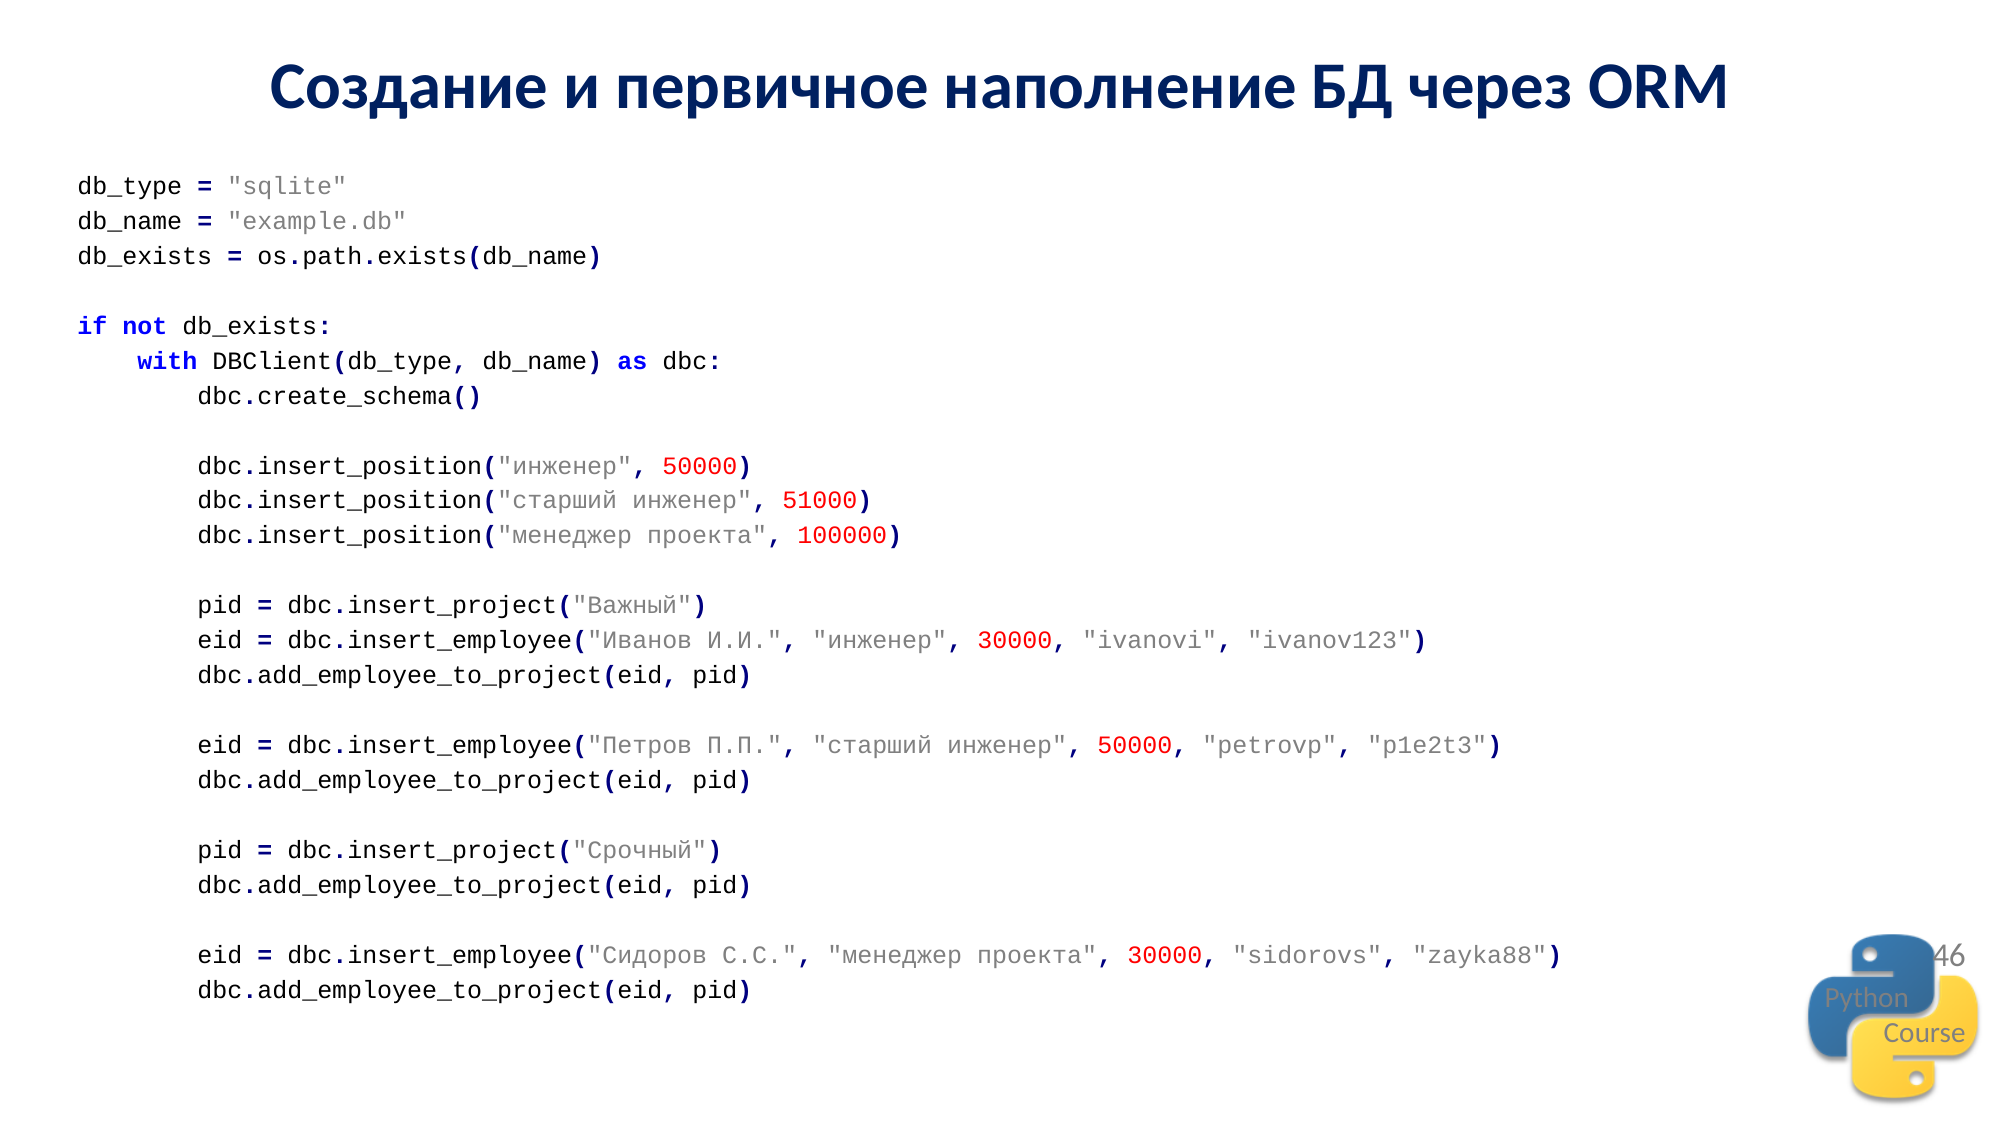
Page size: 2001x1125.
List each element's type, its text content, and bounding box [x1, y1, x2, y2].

picture [1801, 932, 1985, 1110]
title Создание и первичное наполнение БД через ORM [0, 34, 2000, 149]
text_box db_type = "sqlite" db_name = "example.db" db_exists = os.path.exists(db_name) if not db_exists: with DBClient(db_type, db_name) as dbc: dbc.create_schema() dbc.insert_position("инженер", 50000) dbc.insert_position("старший инженер", 51000) dbc.insert_position("менеджер проекта", 100000) pid = dbc.insert_project("Важный") eid = dbc.insert_employee("Иванов И.И.", "инженер", 30000, "ivanovi", "ivanov123") dbc.add_employee_to_project(eid, pid) eid = dbc.insert_employee("Петров П.П.", "старший инженер", 50000, "petrovp", "p1e2t3") dbc.add_employee_to_project(eid, pid) pid = dbc.insert_project("Срочный") dbc.add_employee_to_project(eid, pid) eid = dbc.insert_employee("Сидоров С.С.", "менеджер проекта", 30000, "sidorovs", "zayka88") dbc.add_employee_to_project(eid, pid) [62, 162, 1936, 1097]
picture [1936, 948, 1943, 958]
